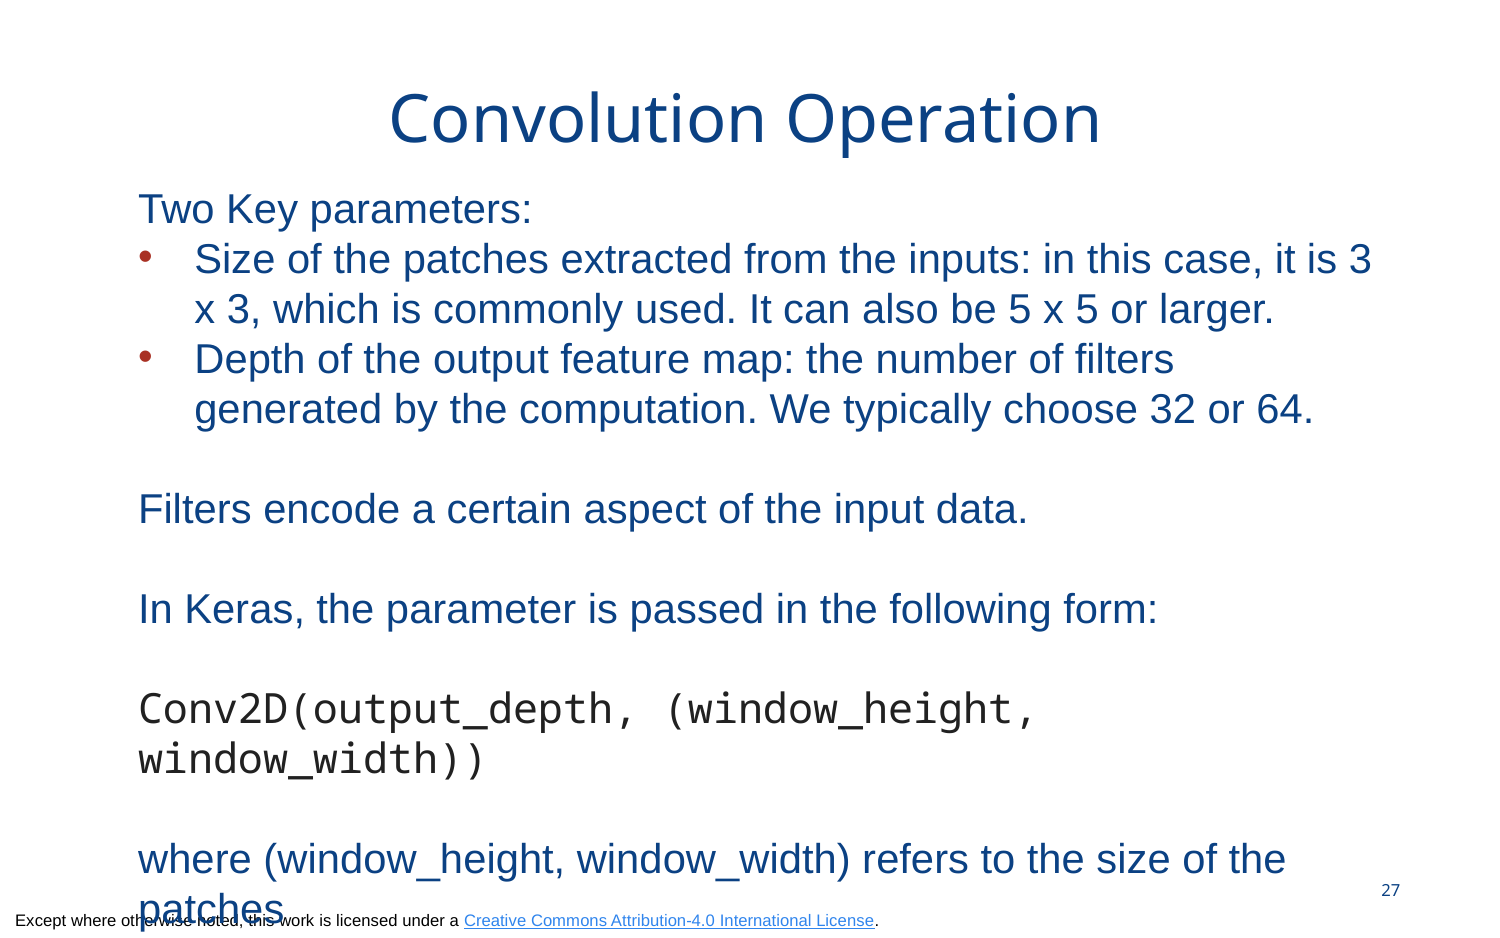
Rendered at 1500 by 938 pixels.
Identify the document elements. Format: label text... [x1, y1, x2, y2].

slide_number 27 [1388, 866, 1416, 917]
text_box Two Key parameters: Size of the patches extracted from the inputs: in this case, it is 3 x 3, which is commonly used. It can also be 5 x 5 or larger. Depth of the output feature map: the number of filters generated by the computation. We typically choose 32 or 64. Filters encode a certain aspect of the input data. In Keras, the parameter is passed in the following form: Conv2D(output_depth, (window_height, window_width)) where (window_height, window_width) refers to the size of the patches [123, 174, 1388, 938]
title Convolution Operation [77, 26, 1416, 205]
